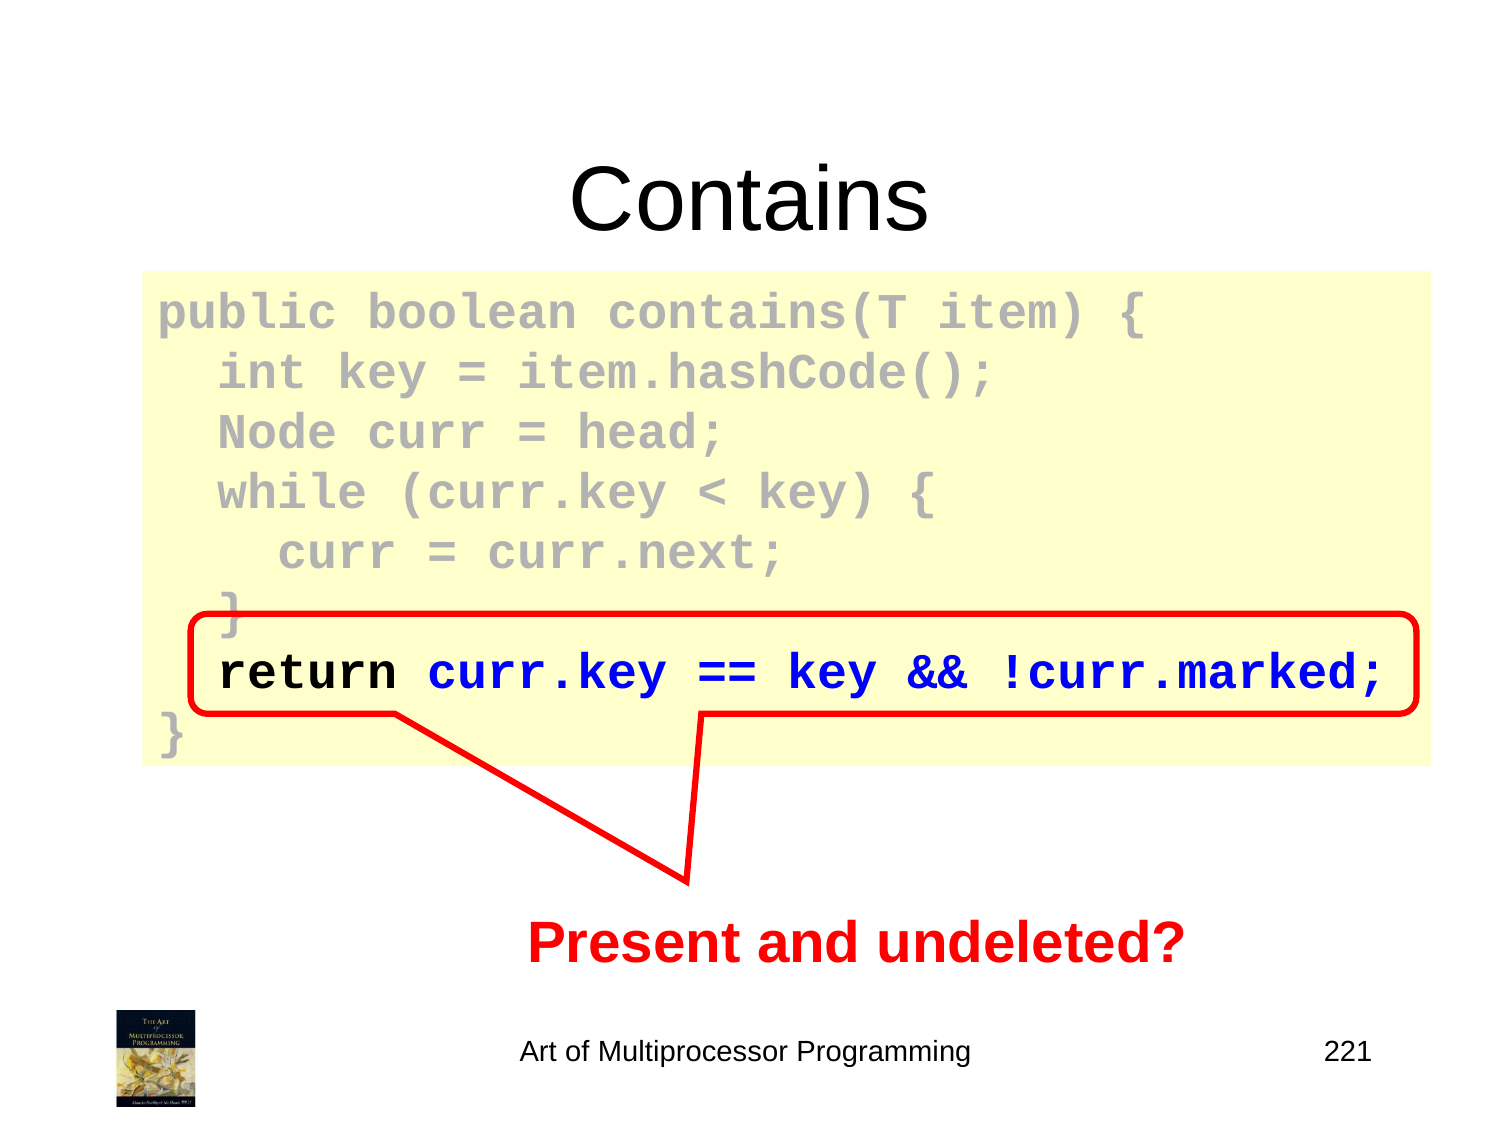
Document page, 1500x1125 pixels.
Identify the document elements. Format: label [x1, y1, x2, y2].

title [112, 99, 1388, 288]
text_box [142, 271, 1432, 882]
picture [107, 1010, 204, 1107]
slide_number [1074, 1024, 1388, 1101]
text_box [470, 896, 1245, 982]
footer [464, 1024, 1028, 1101]
